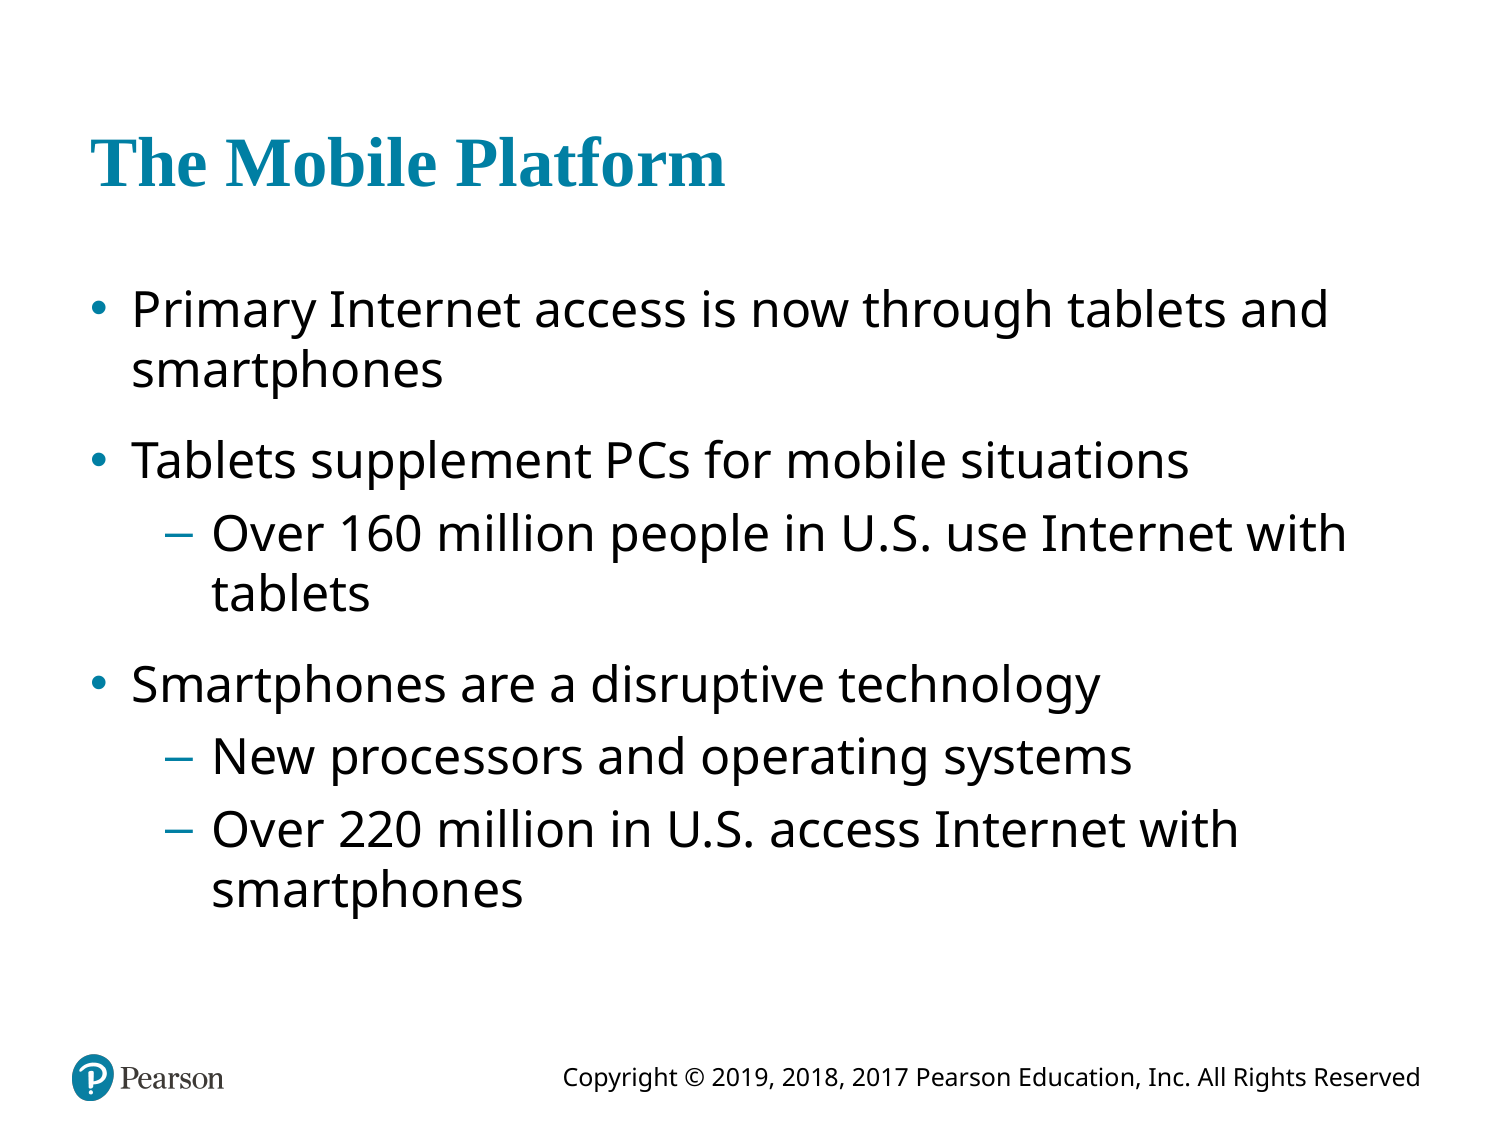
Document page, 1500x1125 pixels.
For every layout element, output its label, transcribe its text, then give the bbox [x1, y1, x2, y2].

title The Mobile Platform [75, 35, 1425, 216]
picture [80, 1063, 106, 1088]
picture [72, 1054, 88, 1070]
picture [72, 1087, 83, 1101]
picture [98, 1054, 224, 1101]
list Primary Internet access is now through tablets and smartphones Tablets supplement P Cs for mobile situations Over 160 million people in U . S. use Internet with tablets Smartphones are a disruptive technology New processors and operating systems Over 220 million in U.S. access Internet with smartphones [75, 262, 1425, 939]
